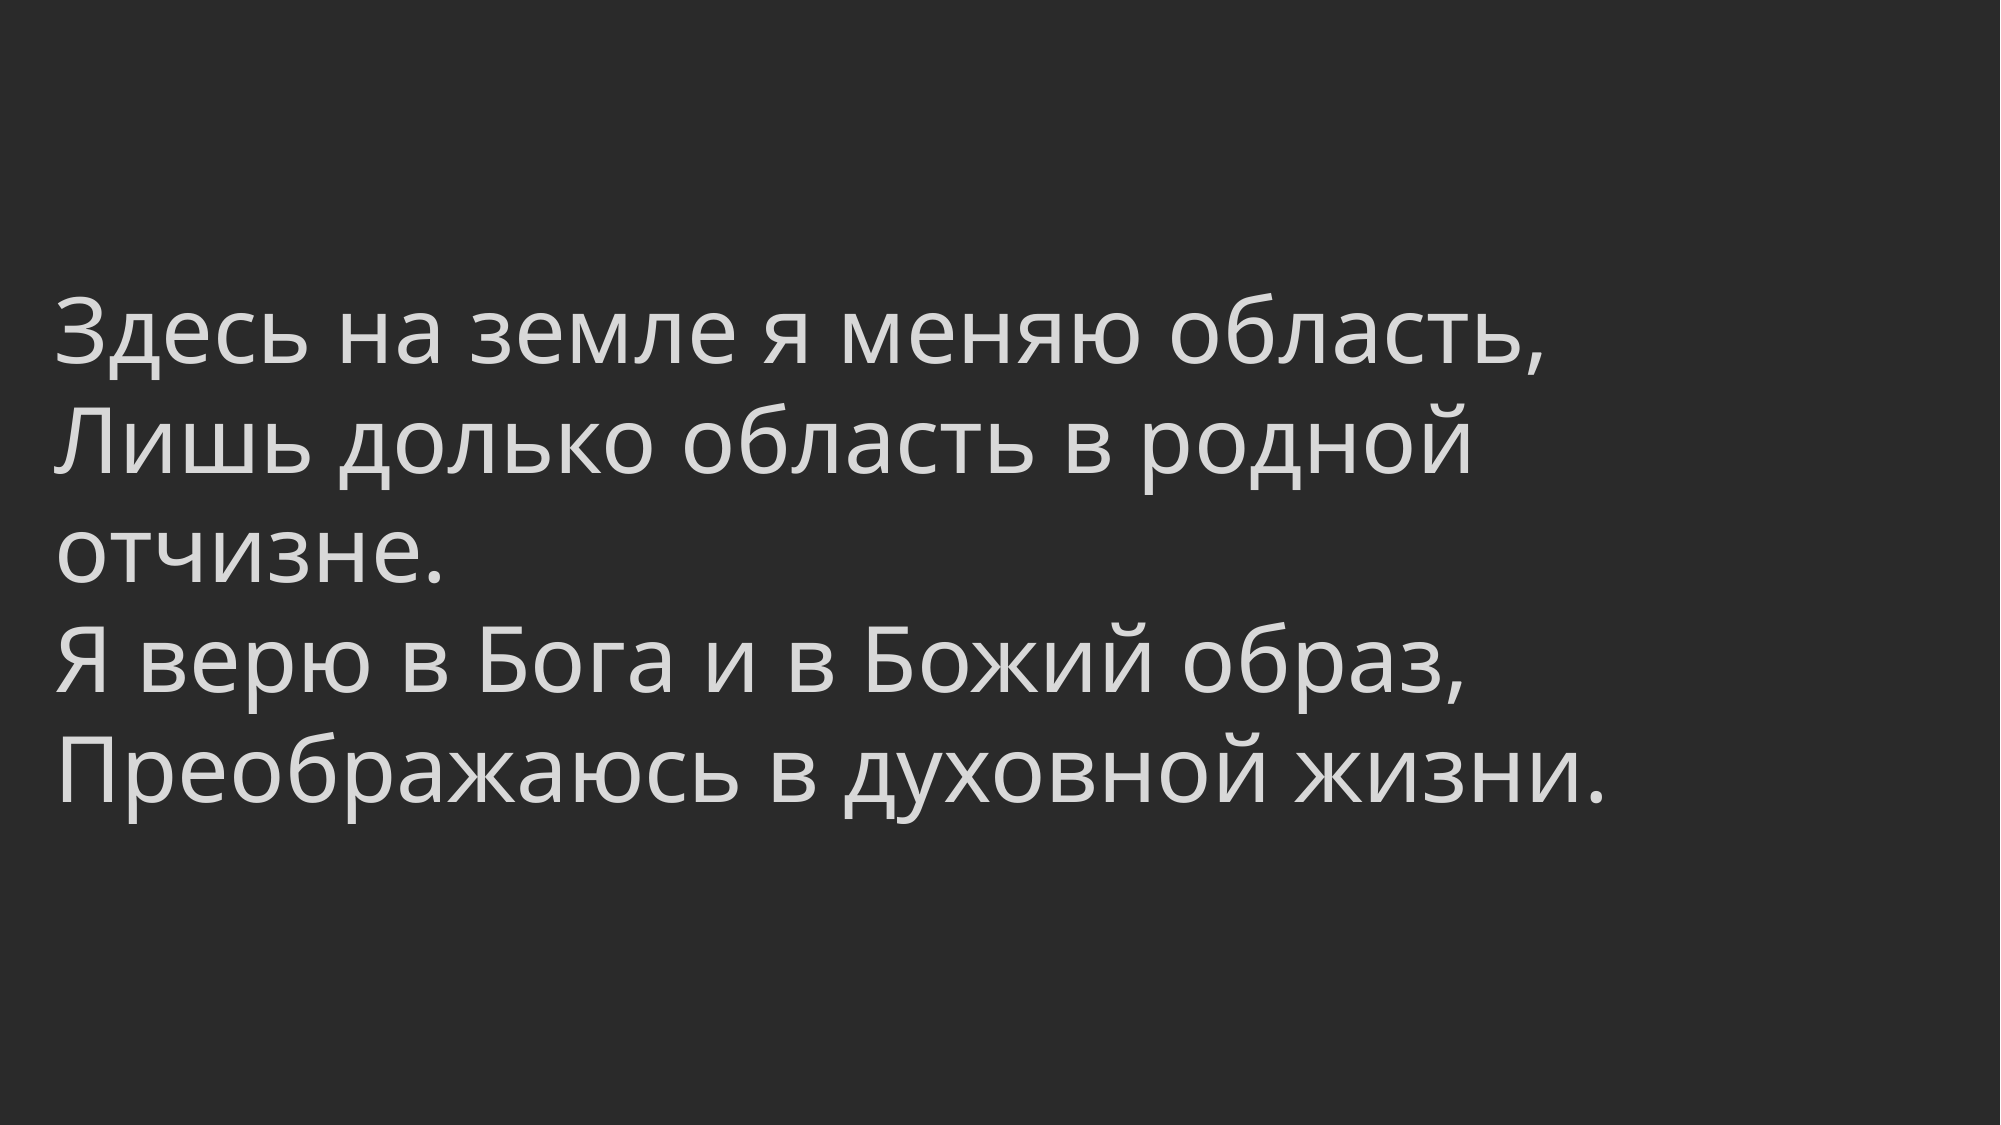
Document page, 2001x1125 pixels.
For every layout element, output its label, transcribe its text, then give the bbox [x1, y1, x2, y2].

title Здесь на земле я меняю область, Лишь долько область в родной отчизне. Я верю в Бога и в Божий образ, Преображаюсь в духовной жизни. [39, 263, 1687, 1125]
